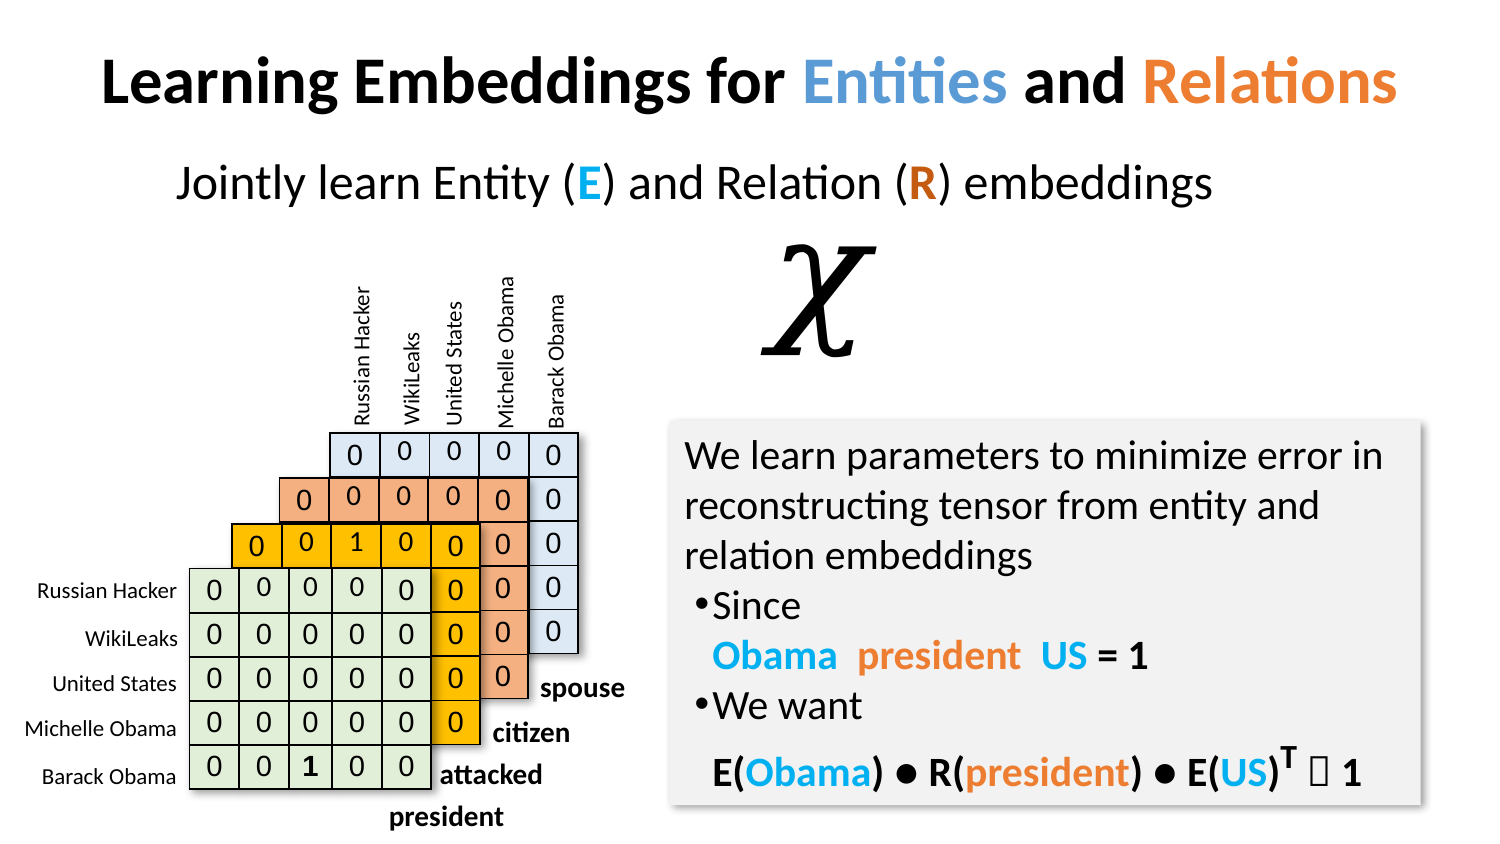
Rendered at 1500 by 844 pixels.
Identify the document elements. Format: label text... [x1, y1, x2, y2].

title Learning Embeddings for Entities and Relations [0, 0, 1500, 164]
table_header 0 [530, 434, 577, 476]
text_box Michelle Obama [0, 708, 186, 747]
text_box spouse [540, 667, 645, 714]
table_cell 0 [443, 701, 479, 744]
table_cell 0 [383, 746, 430, 788]
table_cell 0 [538, 610, 577, 653]
table_header 0 [380, 479, 427, 521]
table_cell 0 [190, 746, 238, 788]
text_box attacked [439, 755, 564, 801]
table_cell 0 [190, 658, 238, 700]
table_header 0 [283, 525, 330, 565]
table_cell 0 [240, 658, 288, 700]
table_cell 0 [383, 658, 430, 700]
table_cell 0 [240, 702, 288, 744]
text_box WikiLeaks [26, 617, 186, 656]
table_header 0 [330, 479, 378, 521]
table_header 0 [479, 479, 527, 521]
text_box Barack Obama [540, 276, 579, 430]
table_cell 0 [290, 614, 331, 656]
table_cell 0 [290, 702, 331, 744]
text_box Russian Hacker [0, 569, 189, 608]
table_header 0 [331, 434, 379, 475]
text_box citizen [492, 712, 591, 759]
table_cell 0 [538, 566, 577, 609]
table_header 0 [290, 569, 331, 612]
table_cell 0 [443, 613, 479, 655]
table_cell 0 [333, 702, 381, 744]
table_cell 0 [443, 657, 479, 700]
text_box United States [438, 283, 477, 427]
table_header 0 [432, 525, 479, 567]
table_cell 0 [240, 614, 288, 656]
table_cell 1 [290, 746, 331, 788]
table_header 0 [280, 479, 328, 521]
table_cell 0 [490, 611, 527, 654]
table_cell 0 [190, 702, 238, 744]
table_header 0 [190, 569, 238, 612]
table_header 0 [429, 479, 477, 521]
table_header 0 [480, 434, 528, 476]
table_header 0 [430, 434, 478, 475]
table_header 0 [333, 569, 381, 612]
table_cell 0 [383, 702, 430, 744]
table_cell 0 [538, 522, 577, 565]
table_cell 0 [535, 478, 577, 520]
text_box We learn parameters to minimize error in reconstructing tensor from entity and relation embeddings Since Obama president US = 1 We want E(Obama) ● R(president) ● E(US)T  1 [669, 420, 1421, 806]
table_cell 0 [333, 658, 381, 700]
table_header 0 [383, 569, 430, 612]
table_cell 0 [333, 614, 381, 656]
table_cell 0 [490, 655, 527, 698]
table_cell 0 [290, 658, 331, 700]
text_box president [388, 797, 523, 843]
table_cell 0 [333, 746, 381, 788]
table_cell 0 [240, 746, 288, 788]
table_header 0 [382, 525, 430, 566]
text_box WikiLeaks [396, 312, 435, 426]
table_cell 0 [440, 569, 479, 611]
table_cell 0 [383, 614, 430, 656]
text_box United States [0, 663, 186, 702]
text_box Barack Obama [0, 755, 188, 794]
table_header 1 [332, 525, 380, 565]
table_header 0 [240, 569, 288, 612]
table_cell 0 [190, 614, 238, 656]
table_header 0 [233, 525, 281, 565]
table_cell 0 [486, 523, 527, 565]
text_box Jointly learn Entity (E) and Relation (R) embeddings [164, 143, 1281, 216]
table_header 0 [381, 434, 429, 475]
text_box Russian Hacker [346, 268, 385, 427]
text_box Michelle Obama [490, 259, 529, 430]
table_cell 0 [490, 567, 527, 610]
